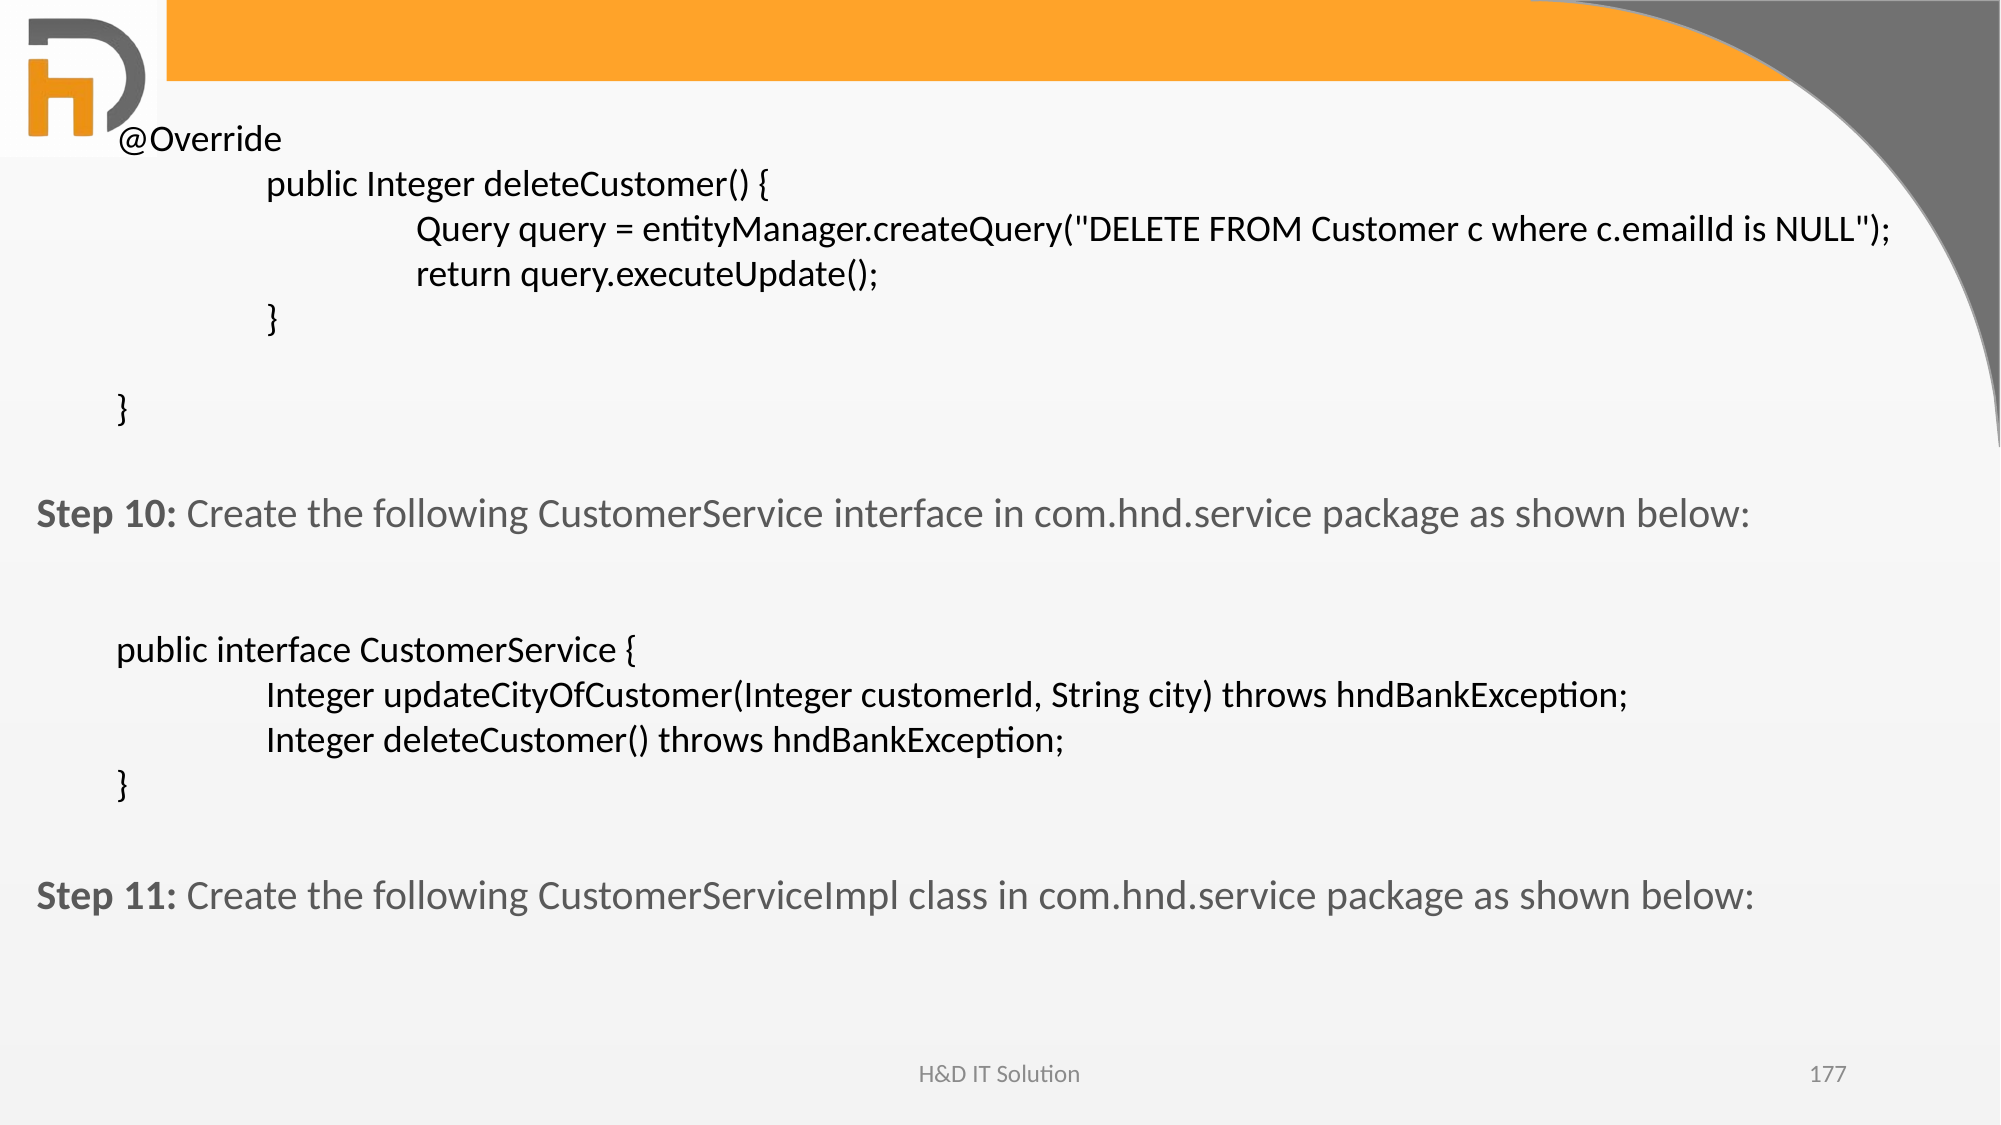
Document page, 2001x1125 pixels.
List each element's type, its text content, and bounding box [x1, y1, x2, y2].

text_box public interface CustomerService { Integer updateCityOfCustomer(Integer customerId, String city) throws hndBankException; Integer deleteCustomer() throws hndBankException; } [101, 617, 1983, 813]
text_box Step 11: Create the following CustomerServiceImpl class in com.hnd.service package as shown below: [21, 860, 1944, 926]
text_box @Override public Integer deleteCustomer() { Query query = entityManager.createQuery("DELETE FROM Customer c where c.emailId is NULL"); return query.executeUpdate(); } } [101, 106, 1944, 437]
picture [0, 0, 157, 157]
text_box Step 10: Create the following CustomerService interface in com.hnd.service package as shown below: [21, 478, 1958, 544]
footer H&D IT Solution [662, 1042, 1338, 1103]
slide_number 177 [1412, 1042, 1863, 1103]
